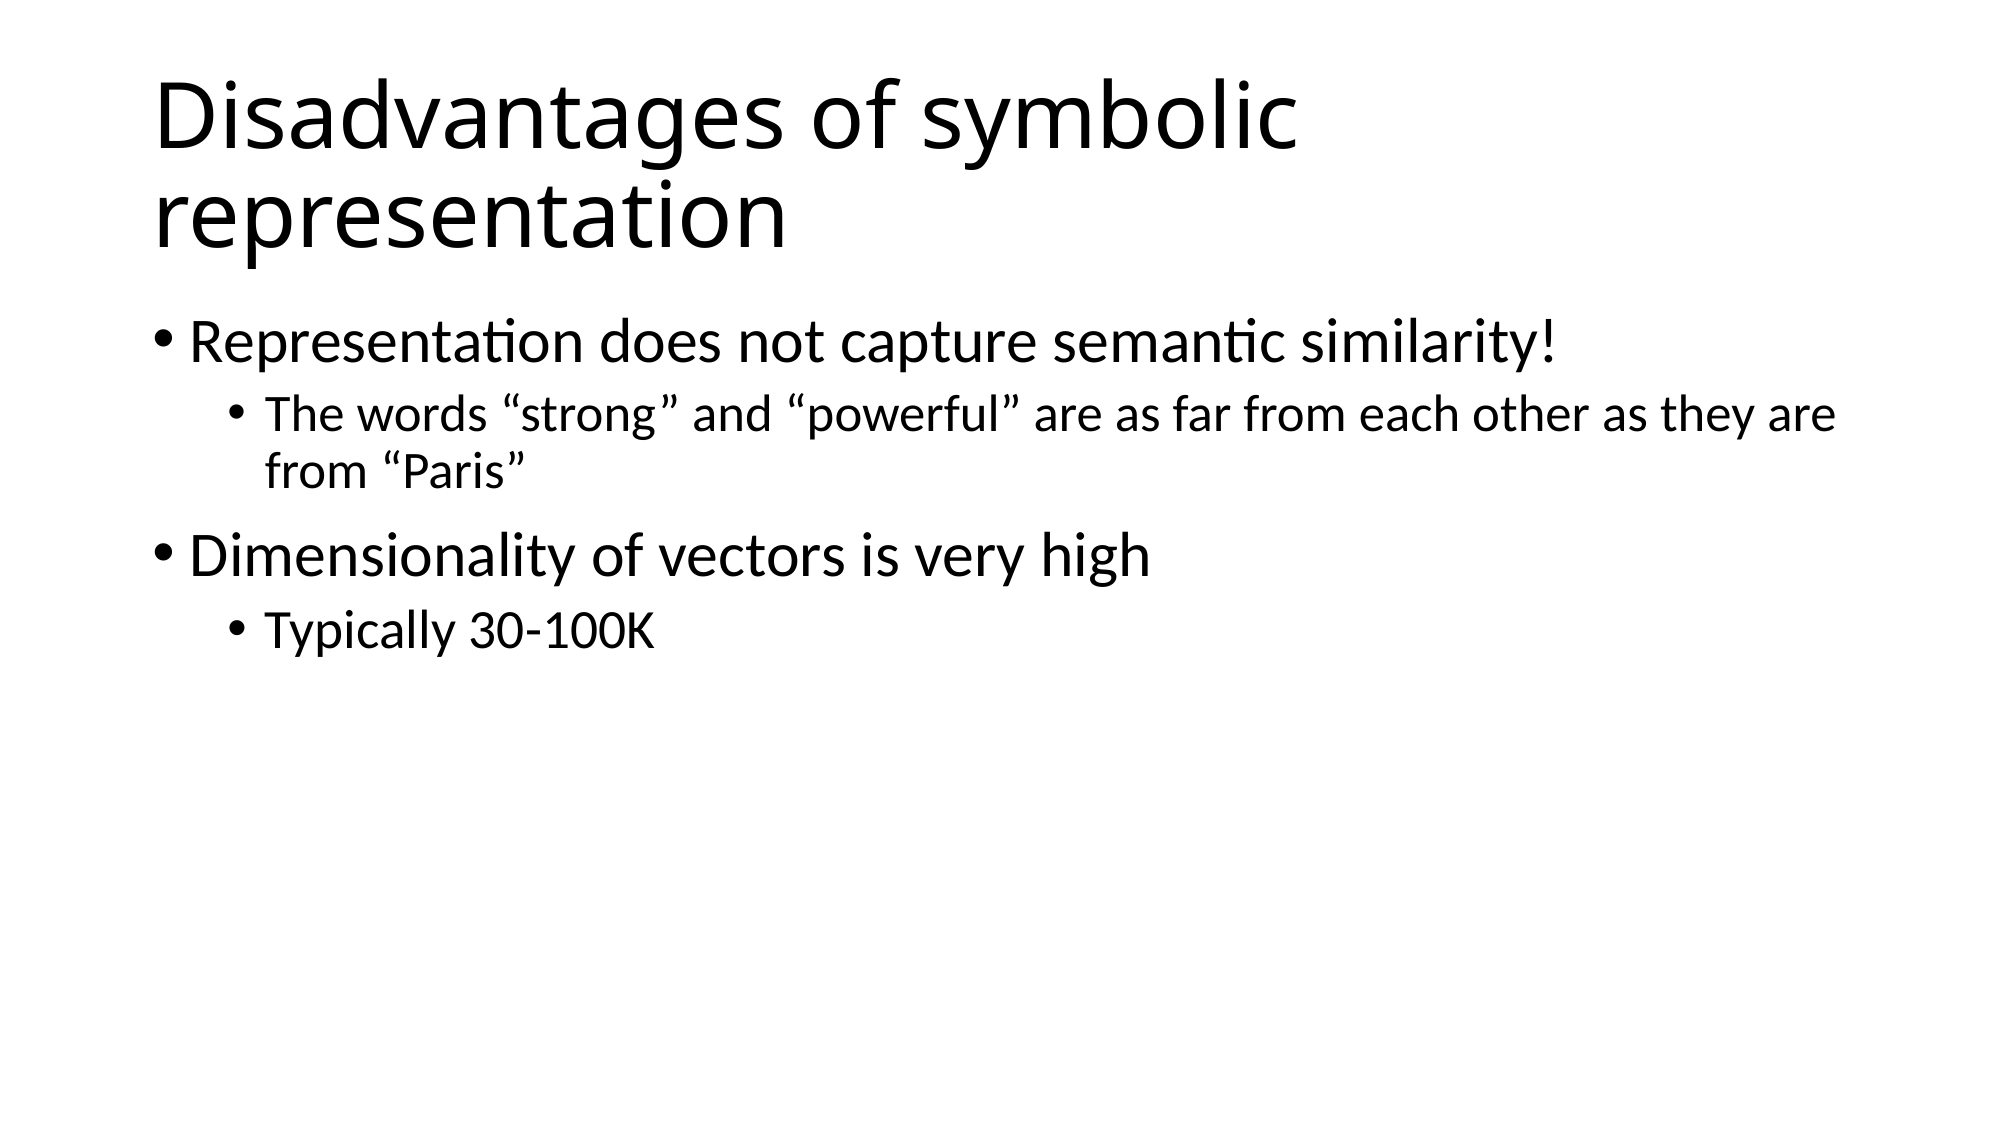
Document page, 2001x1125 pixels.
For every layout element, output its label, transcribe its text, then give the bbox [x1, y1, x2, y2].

list Representation does not capture semantic similarity! The words “strong” and “powerful” are as far from each other as they are from “Paris” Dimensionality of vectors is very high Typically 30-100K [137, 299, 1863, 1014]
title Disadvantages of symbolic representation [137, 59, 1863, 278]
